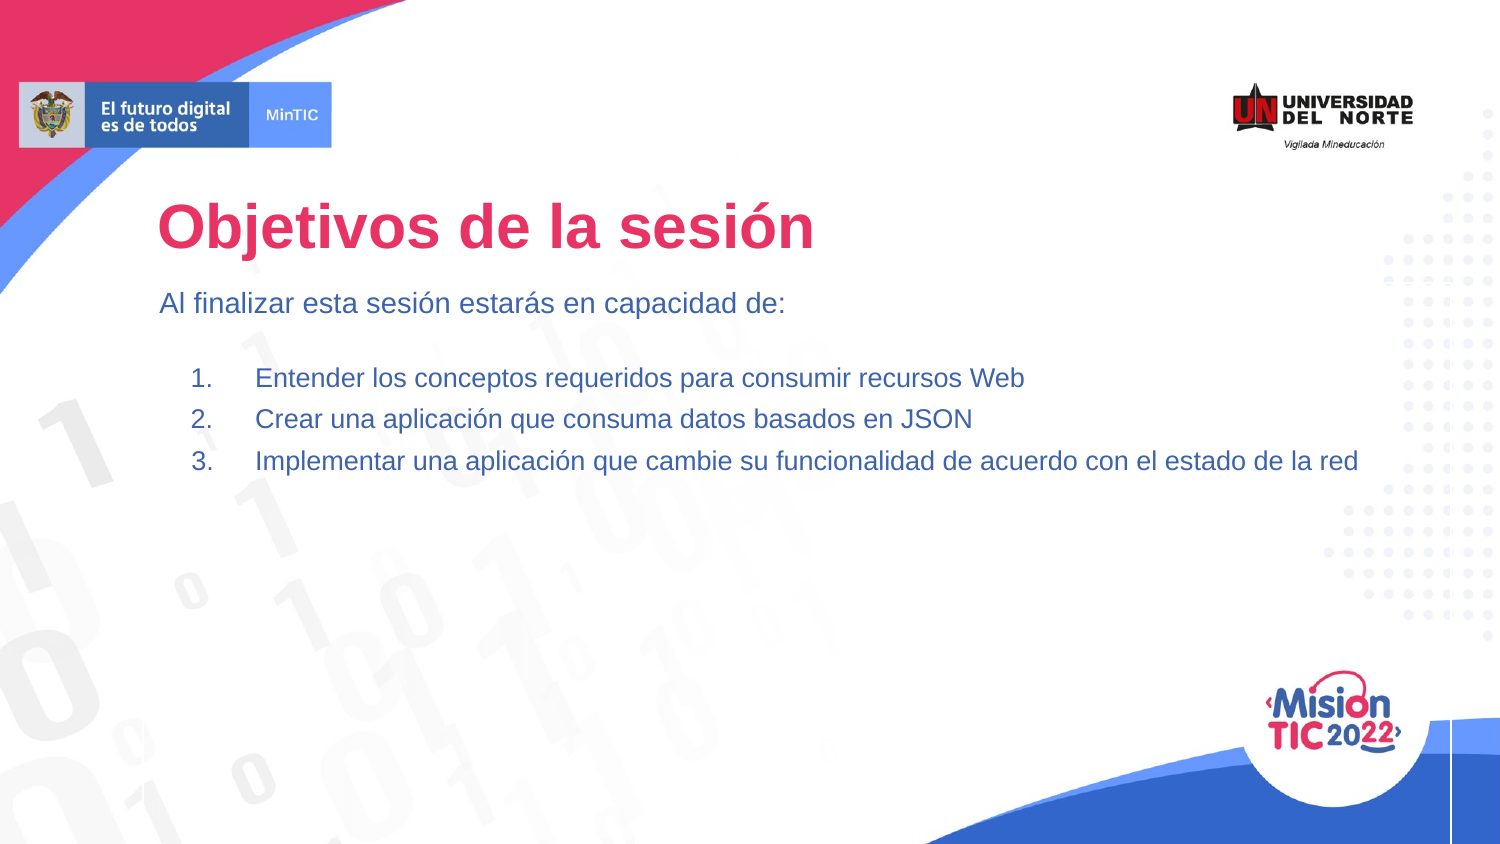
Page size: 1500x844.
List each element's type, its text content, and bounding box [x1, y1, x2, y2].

title Objetivos de la sesión [145, 165, 1378, 267]
list Al finalizar esta sesión estarás en capacidad de: Entender los conceptos requeridos para consumir recursos Web Crear una aplicación que consuma datos basados en JSON Implementar una aplicación que cambie su funcionalidad de acuerdo con el estado de la red [142, 282, 1451, 844]
picture [0, 0, 1500, 844]
